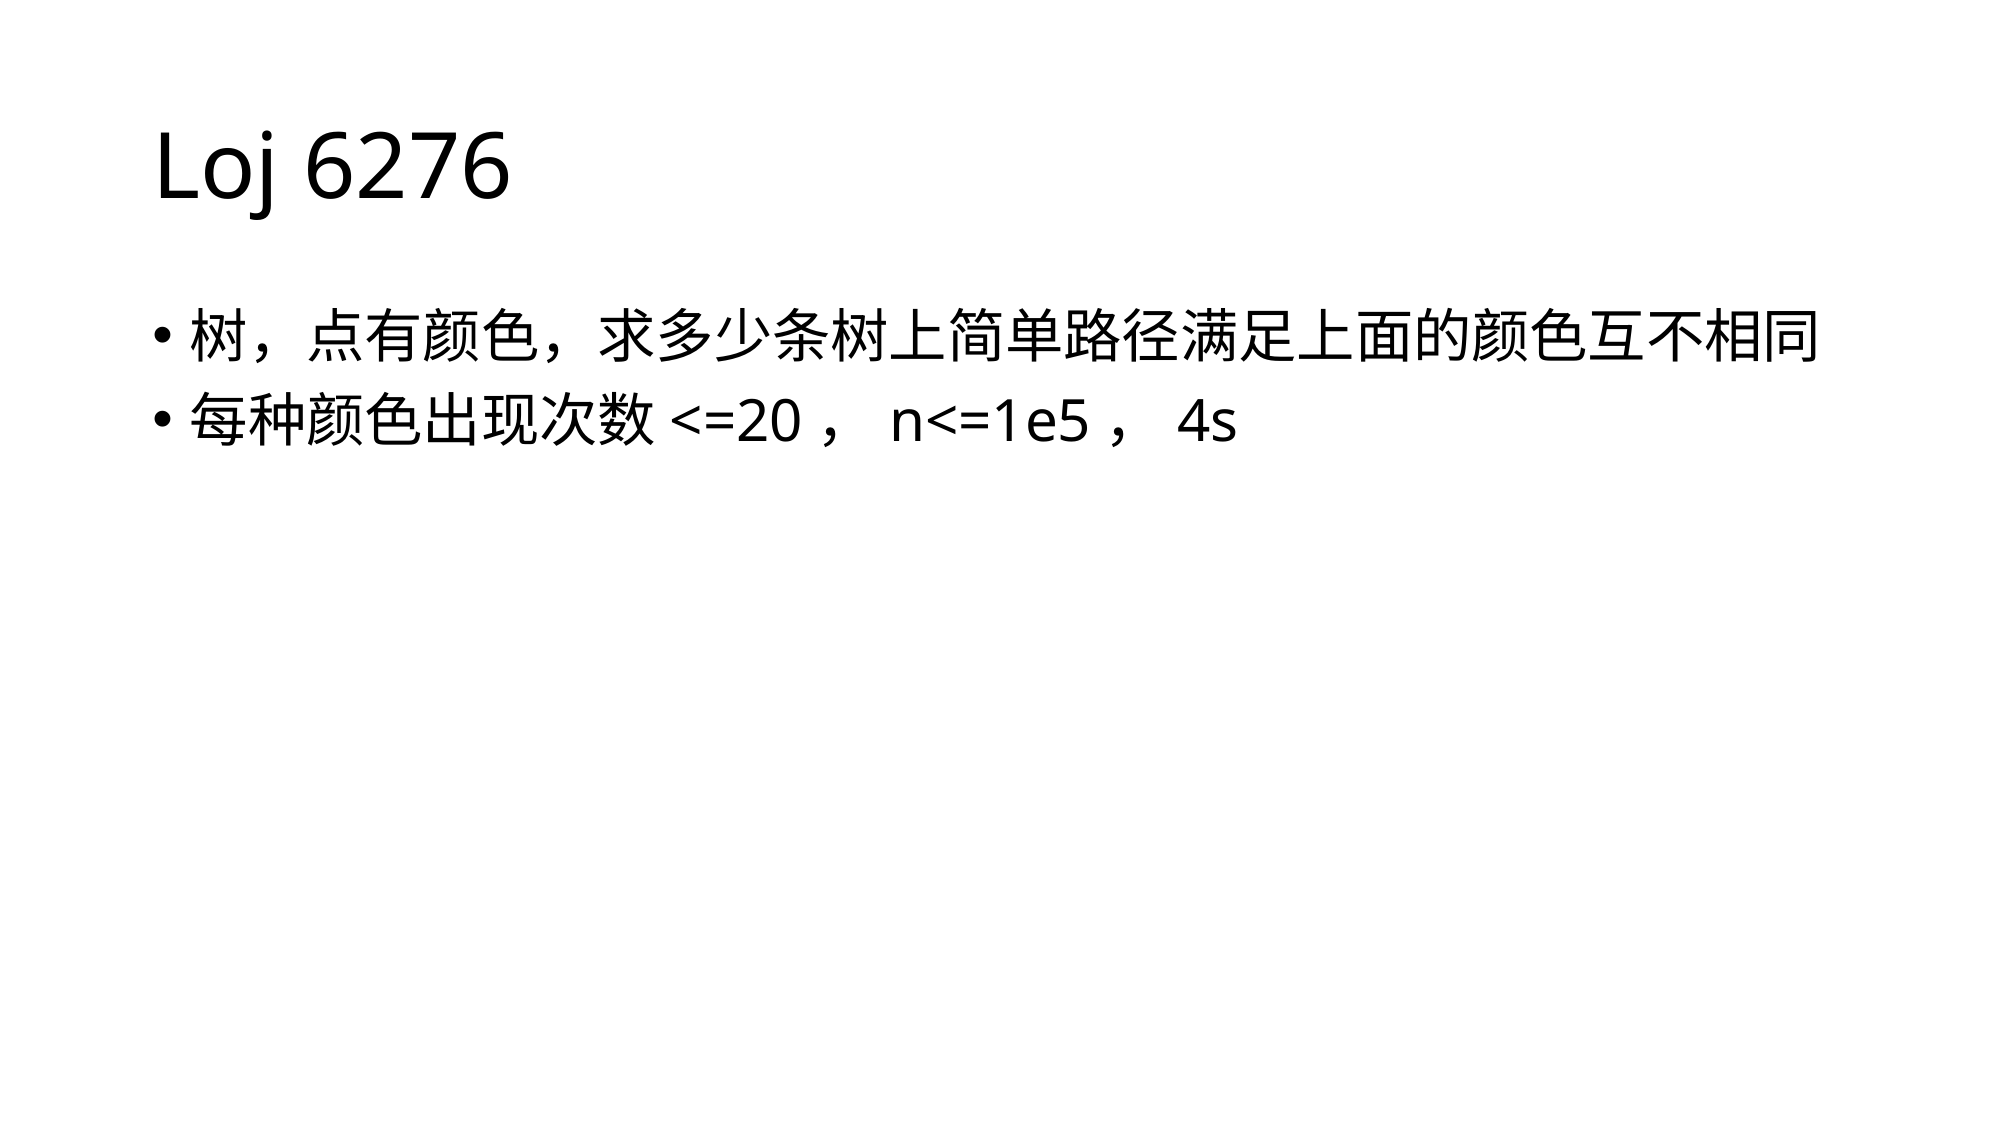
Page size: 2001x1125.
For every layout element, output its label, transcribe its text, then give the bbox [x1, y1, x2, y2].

title Loj 6276 [137, 59, 1863, 278]
list 树，点有颜色，求多少条树上简单路径满足上面的颜色互不相同 每种颜色出现次数<=20，n<=1e5，4s [137, 299, 1863, 1014]
